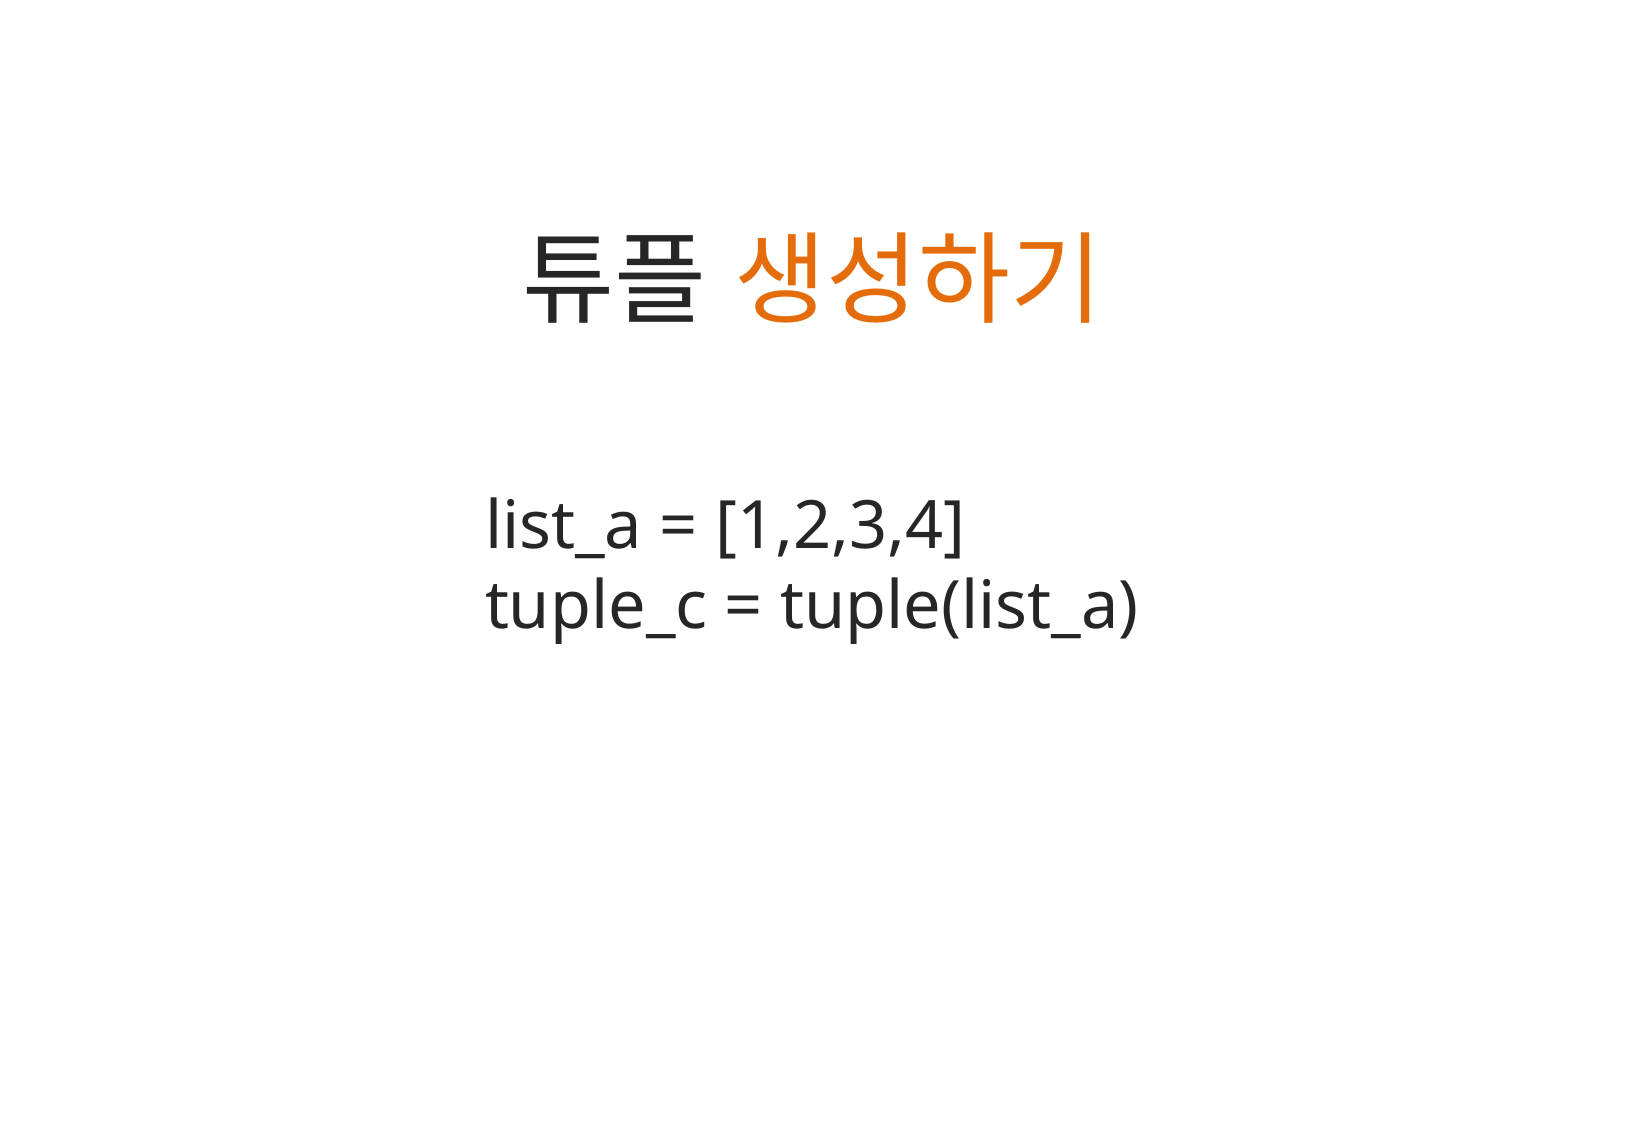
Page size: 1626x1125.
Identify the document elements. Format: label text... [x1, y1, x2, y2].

text_box 튜플 생성하기 [507, 208, 1118, 343]
text_box list_a = [1,2,3,4] tuple_c = tuple(list_a) [470, 474, 1155, 649]
